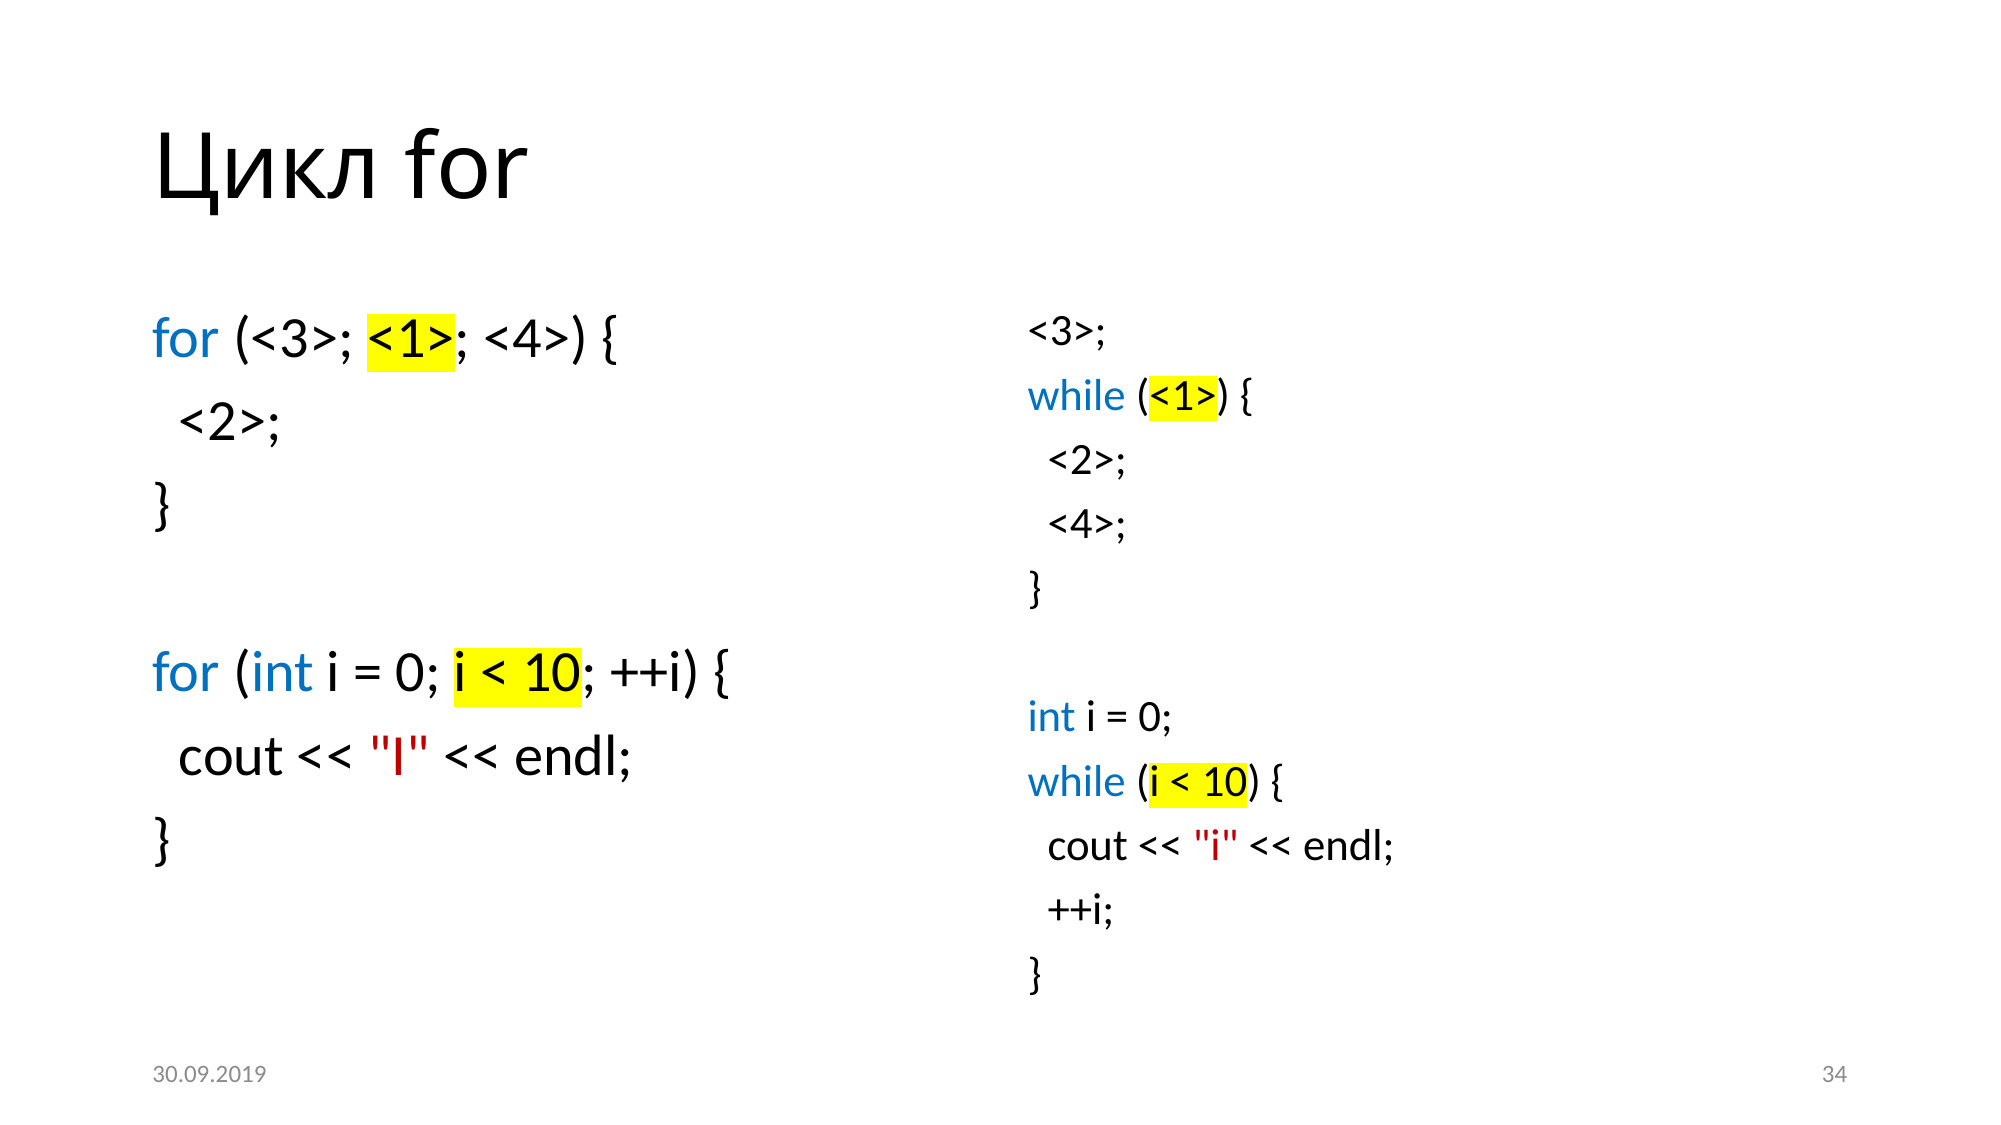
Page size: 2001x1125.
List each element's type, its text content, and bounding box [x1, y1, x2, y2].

slide_number 34 [1412, 1042, 1863, 1103]
title Цикл for [137, 59, 1863, 278]
list <3>; while (<1>) { <2>; <4>; } int i = 0; while (i < 10) { cout << "i" << endl; ++i; } [1012, 299, 1863, 1014]
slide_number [137, 1042, 588, 1103]
list for (<3>; <1>; <4>) { <2>; } for (int i = 0; i < 10; ++i) { cout << "I" << endl; } [137, 299, 988, 1014]
